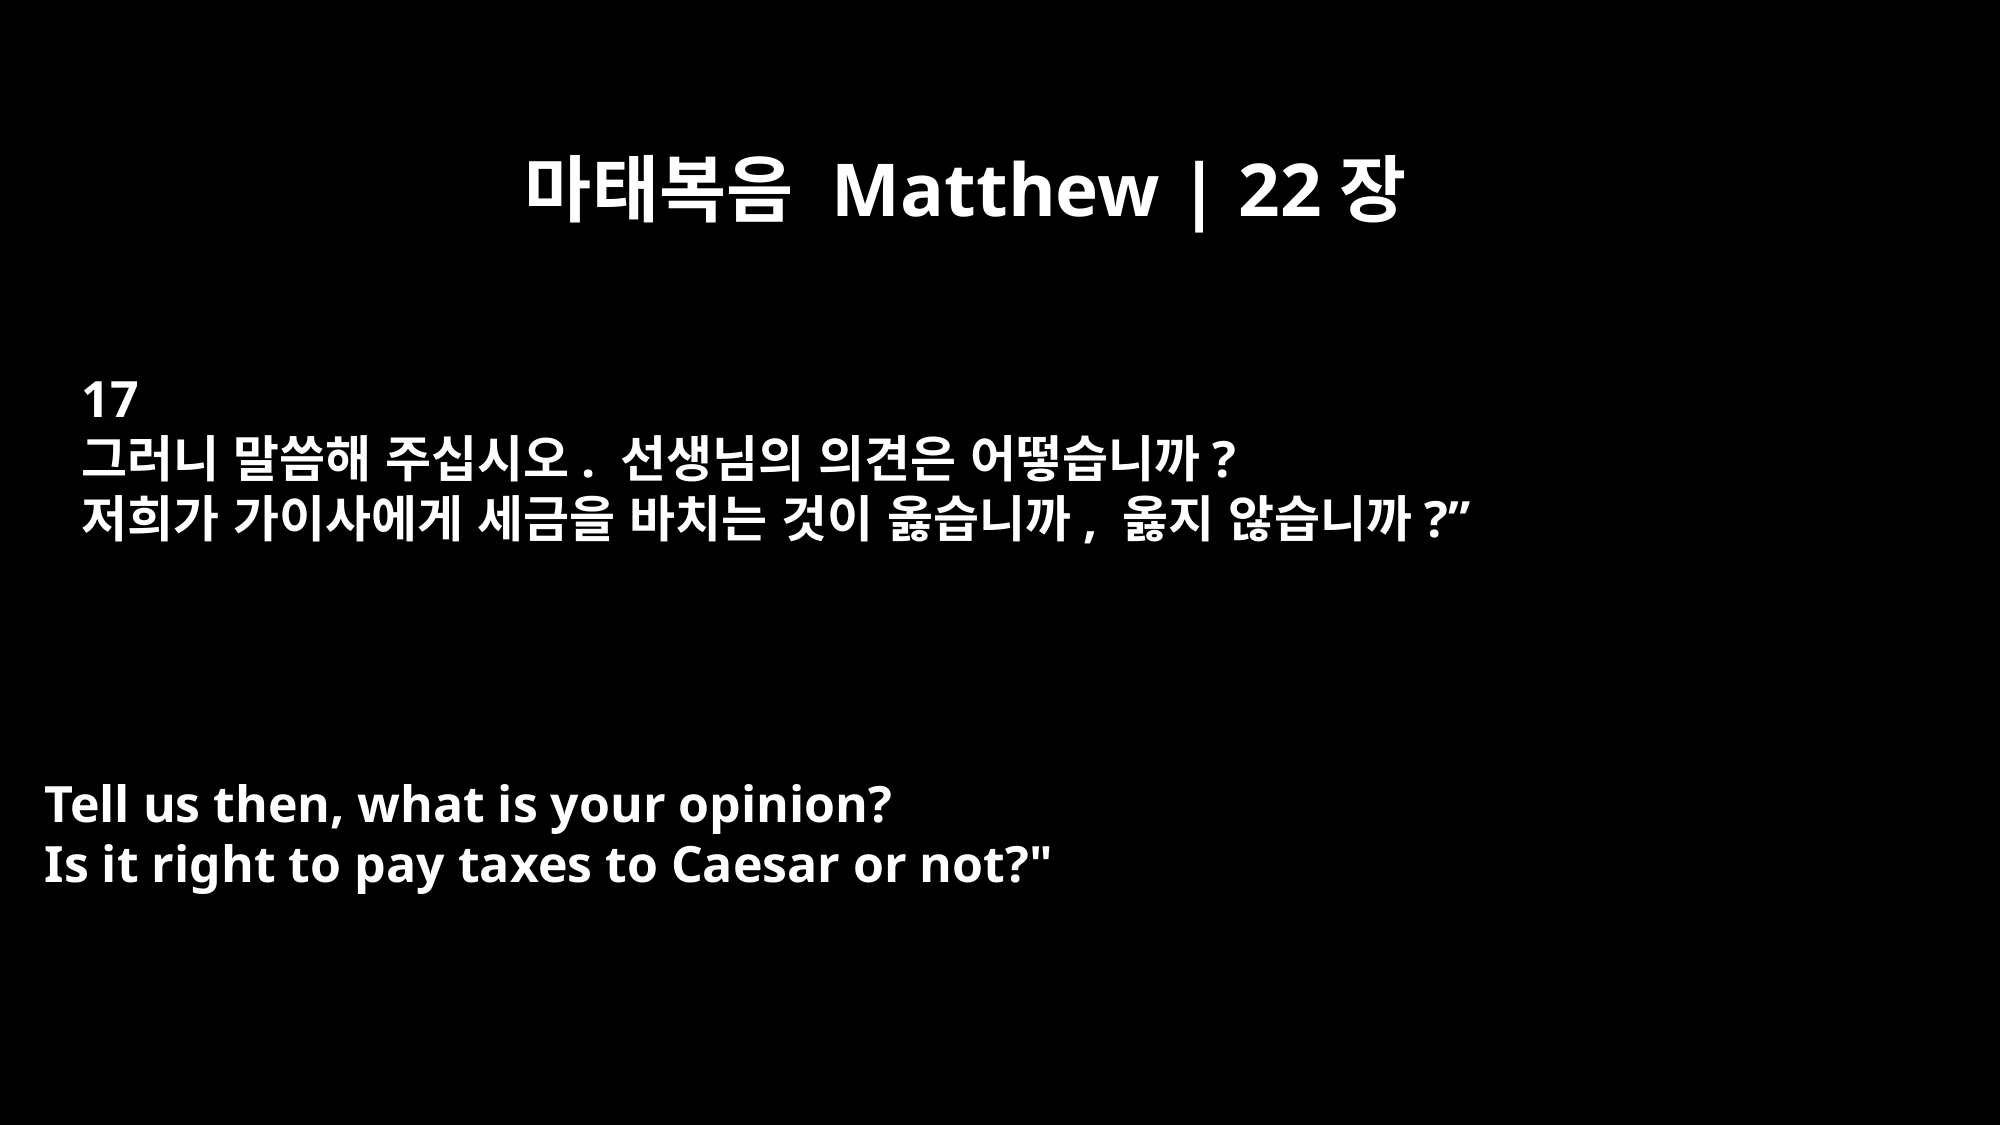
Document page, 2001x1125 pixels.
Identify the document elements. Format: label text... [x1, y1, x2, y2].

text_box 마태복음 Matthew | 22장 [510, 136, 1422, 239]
text_box Tell us then, what is your opinion? Is it right to pay taxes to Caesar or not?" [30, 764, 1069, 900]
text_box 17 그러니 말씀해 주십시오. 선생님의 의견은 어떻습니까? 저희가 가이사에게 세금을 바치는 것이 옳습니까, 옳지 않습니까?” [66, 359, 1486, 555]
